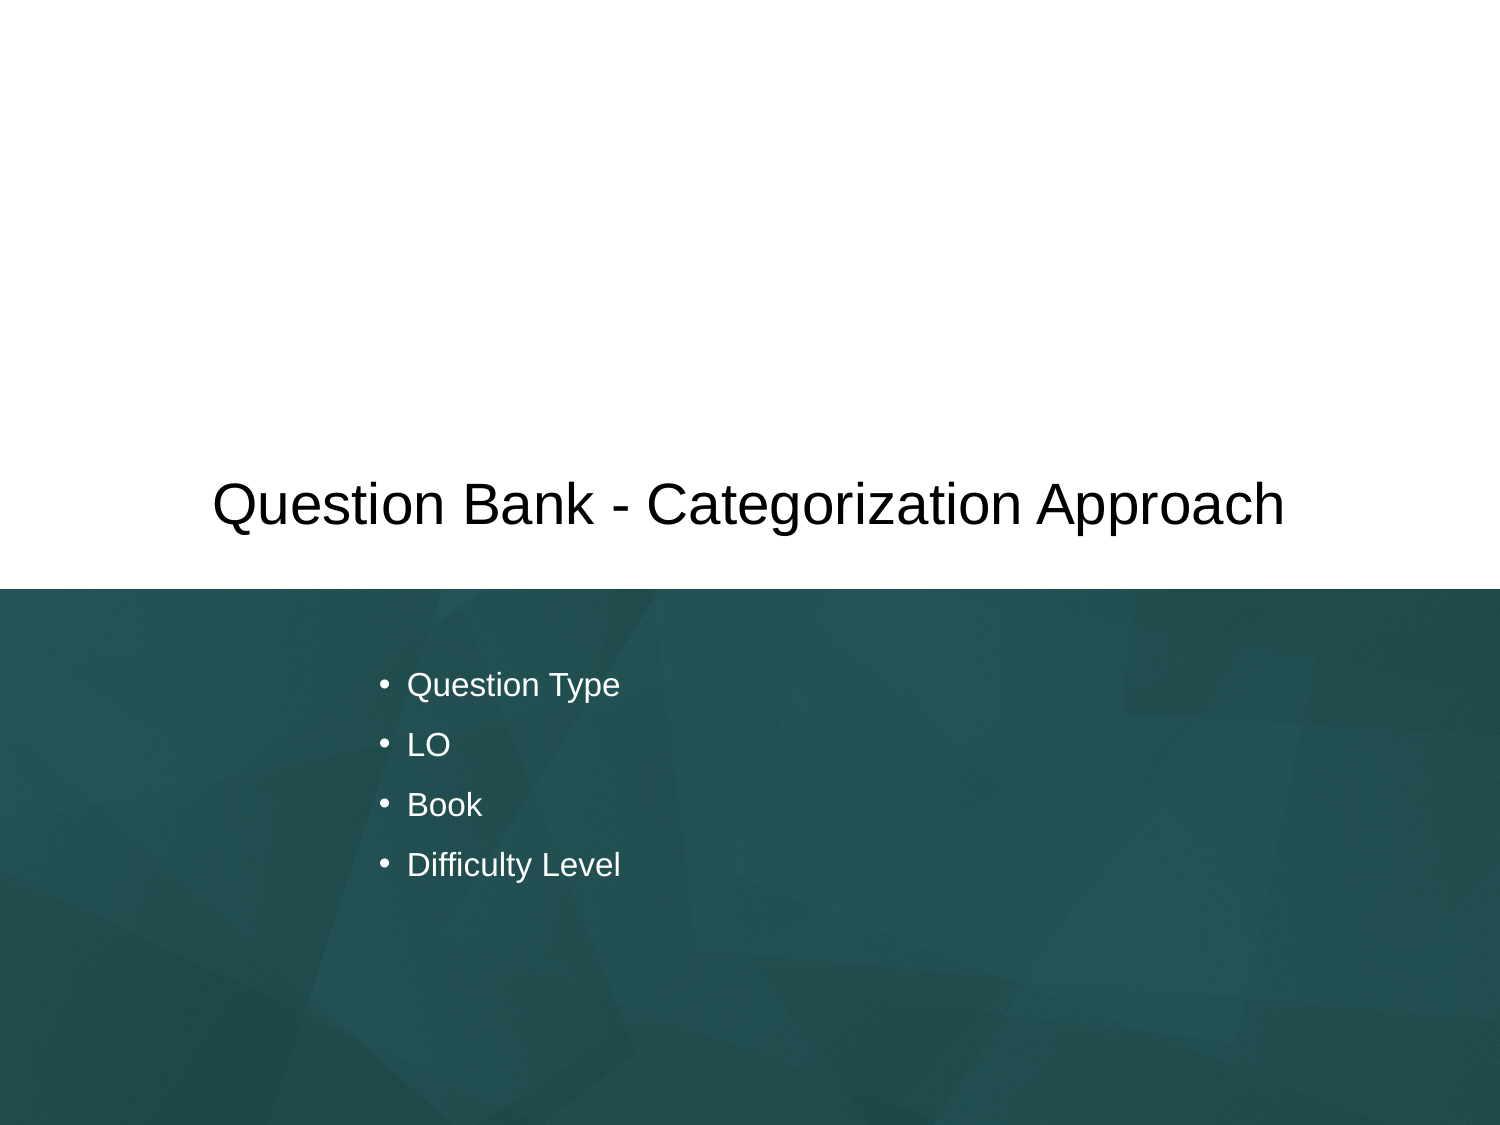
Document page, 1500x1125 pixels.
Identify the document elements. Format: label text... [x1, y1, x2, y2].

list Question Type LO Book Difficulty Level [363, 636, 1361, 914]
picture [0, 589, 1500, 1125]
title Question Bank - Categorization Approach [0, 424, 1500, 588]
